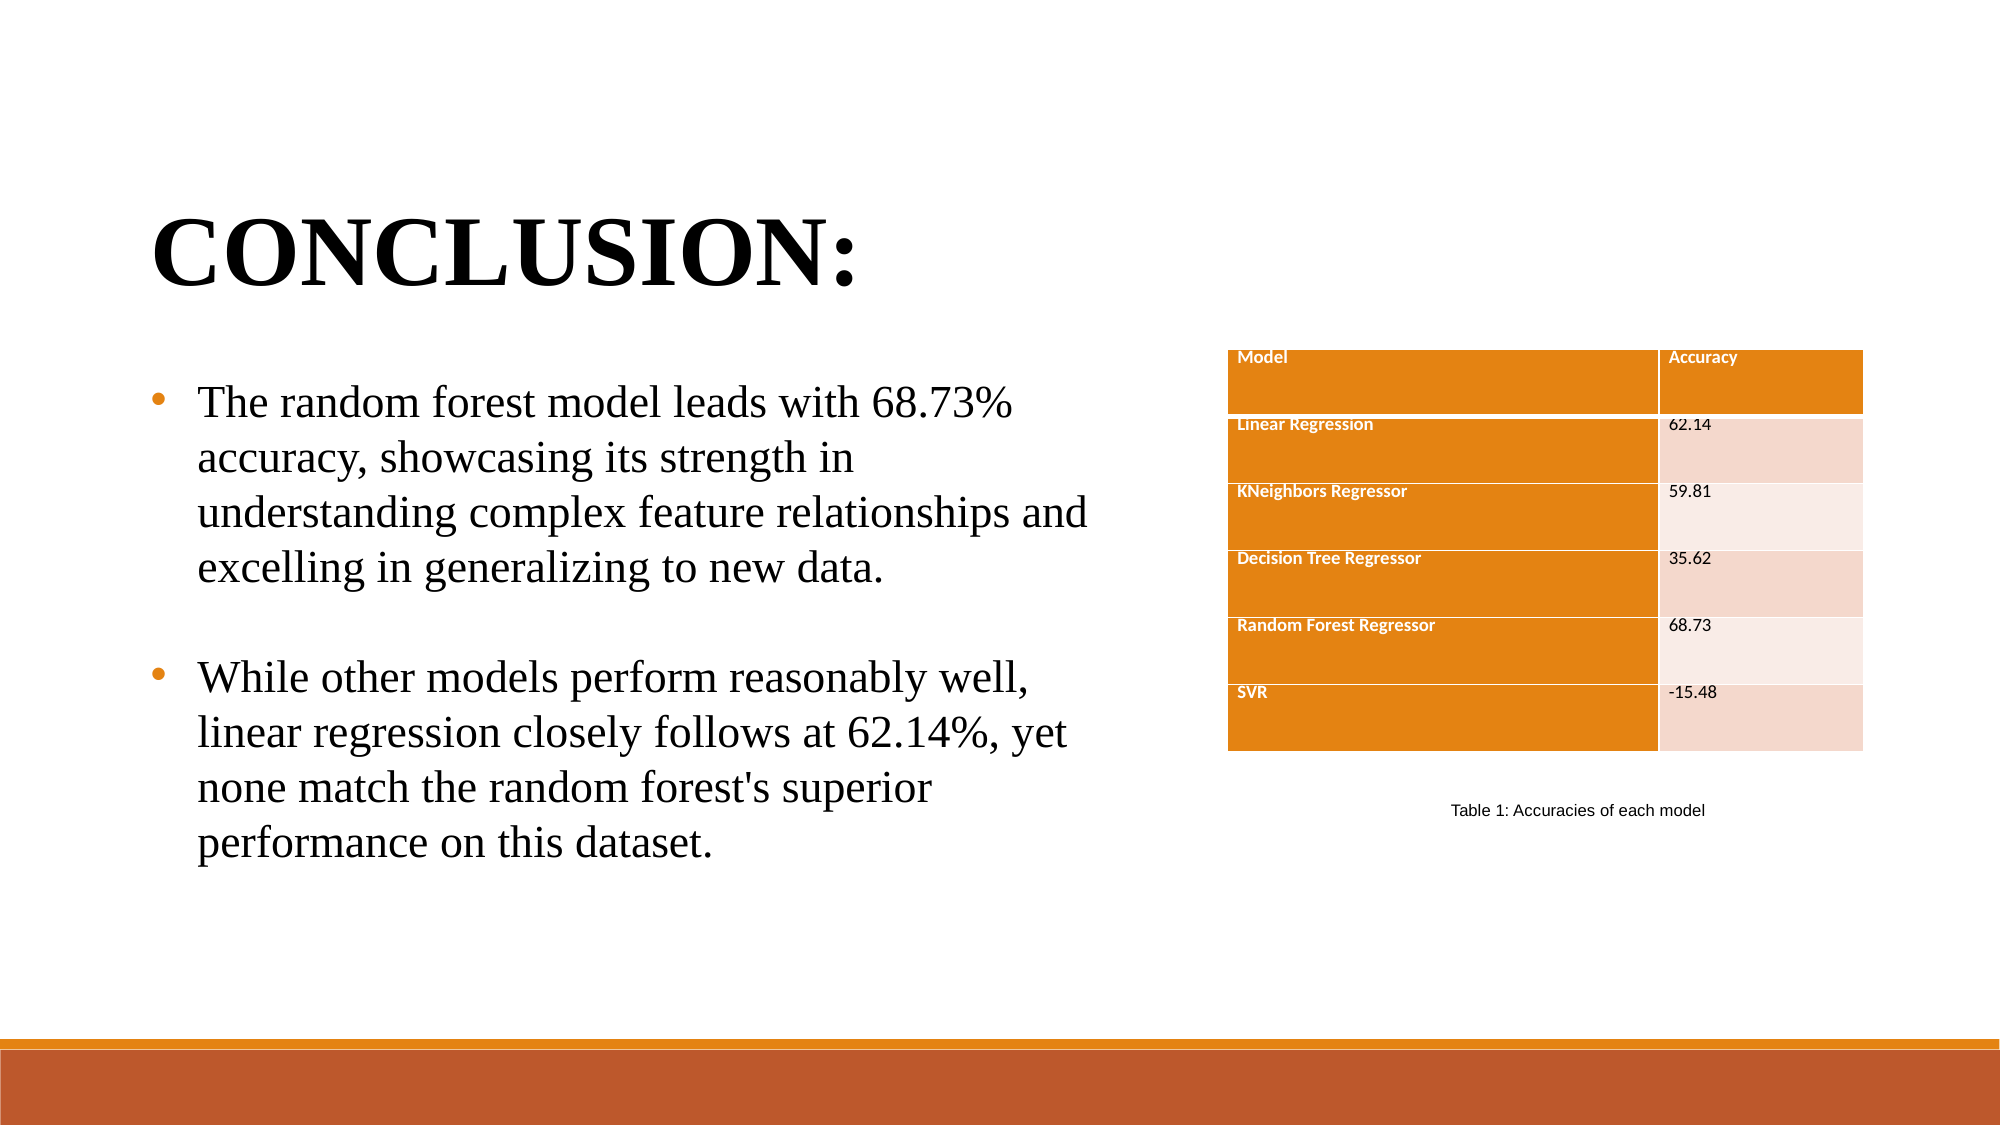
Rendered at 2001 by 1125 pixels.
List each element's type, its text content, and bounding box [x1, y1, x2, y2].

table_cell Random Forest Regressor [1228, 618, 1658, 684]
table_header Accuracy [1660, 350, 1863, 414]
table_cell Decision Tree Regressor [1228, 551, 1658, 617]
table_cell SVR [1228, 685, 1658, 751]
text_box CONCLUSION: [135, 177, 1136, 313]
table_cell 62.14 [1660, 419, 1863, 483]
table_cell 59.81 [1660, 484, 1863, 550]
table_cell KNeighbors Regressor [1228, 484, 1658, 550]
text_box Table 1: Accuracies of each model [1136, 785, 1908, 828]
table_header Model [1228, 350, 1658, 414]
table_cell -15.48 [1660, 685, 1863, 751]
table_cell Linear Regression [1228, 419, 1658, 483]
table_cell 35.62 [1660, 551, 1863, 617]
table_cell 68.73 [1660, 618, 1863, 684]
text_box The random forest model leads with 68.73% accuracy, showcasing its strength in understanding complex feature relationships and excelling in generalizing to new data. While other models perform reasonably well, linear regression closely follows at 62.14%, yet none match the random forest's superior performance on this dataset. [135, 363, 1136, 874]
